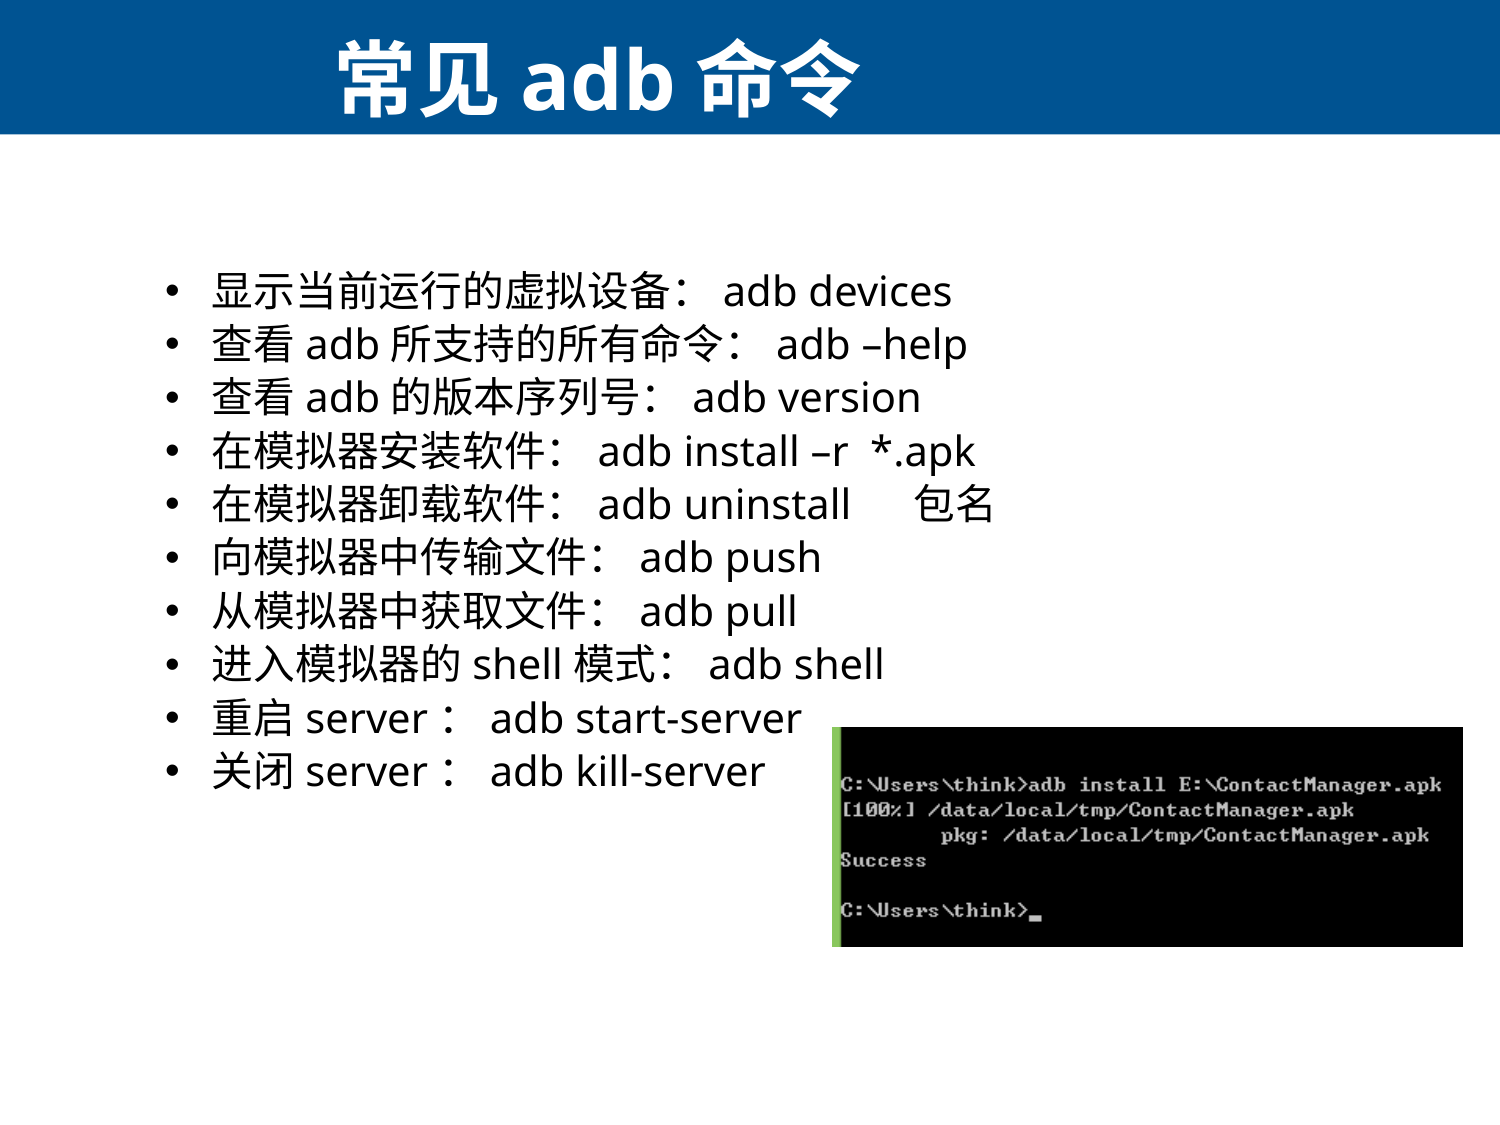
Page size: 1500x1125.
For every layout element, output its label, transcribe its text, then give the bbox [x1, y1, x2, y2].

title 常见adb命令 [0, 0, 1274, 172]
picture [832, 727, 1463, 947]
list 显示当前运行的虚拟设备：adb devices 查看adb所支持的所有命令：adb –help 查看adb的版本序列号：adb version 在模拟器安装软件：adb install –r *.apk 在模拟器卸载软件：adb uninstall 包名 向模拟器中传输文件：adb push 从模拟器中获取文件：adb pull 进入模拟器的shell模式：adb shell 重启server：adb start-server 关闭server：adb kill-server [75, 262, 1425, 1005]
